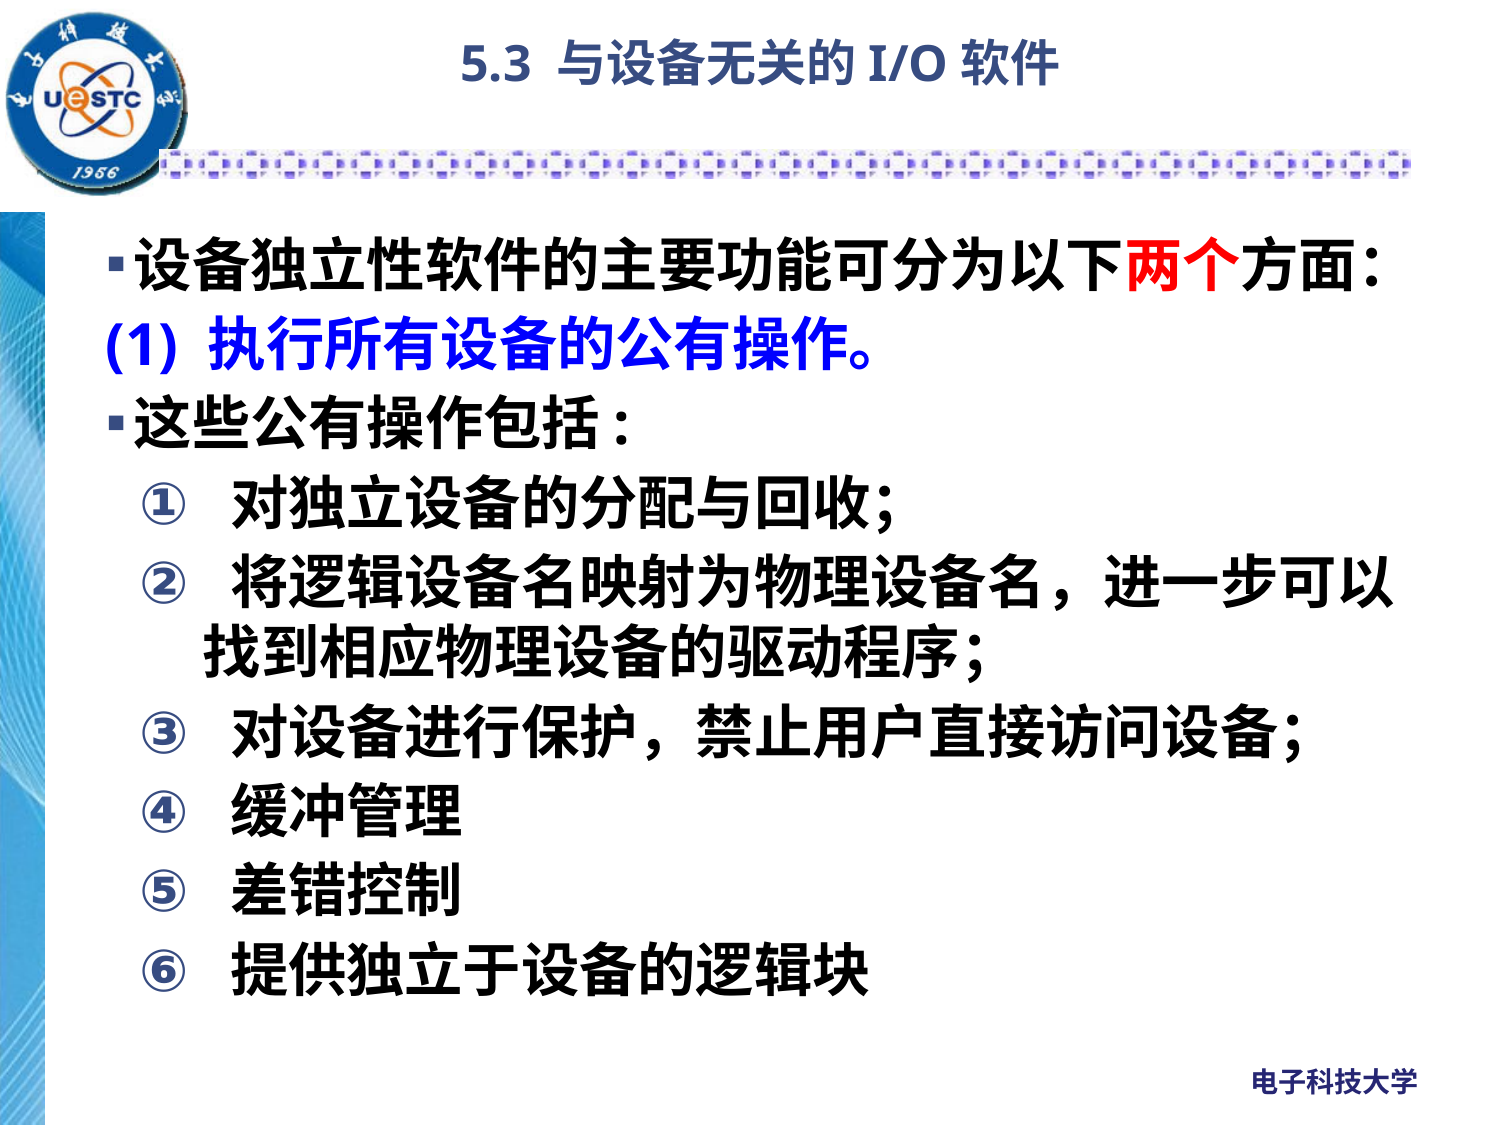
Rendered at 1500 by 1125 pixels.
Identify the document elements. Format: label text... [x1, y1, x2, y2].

title 5.3 与设备无关的I/O软件 [159, 31, 1362, 122]
picture [5, 0, 1411, 197]
list 设备独立性软件的主要功能可分为以下两个方面： (1) 执行所有设备的公有操作。 这些公有操作包括: 对独立设备的分配与回收； 将逻辑设备名映射为物理设备名，进一步可以找到相应物理设备的驱动程序； 对设备进行保护，禁止用户直接访问设备； 缓冲管理 差错控制 提供独立于设备的逻辑块 [91, 220, 1442, 1062]
picture [0, 212, 45, 1125]
